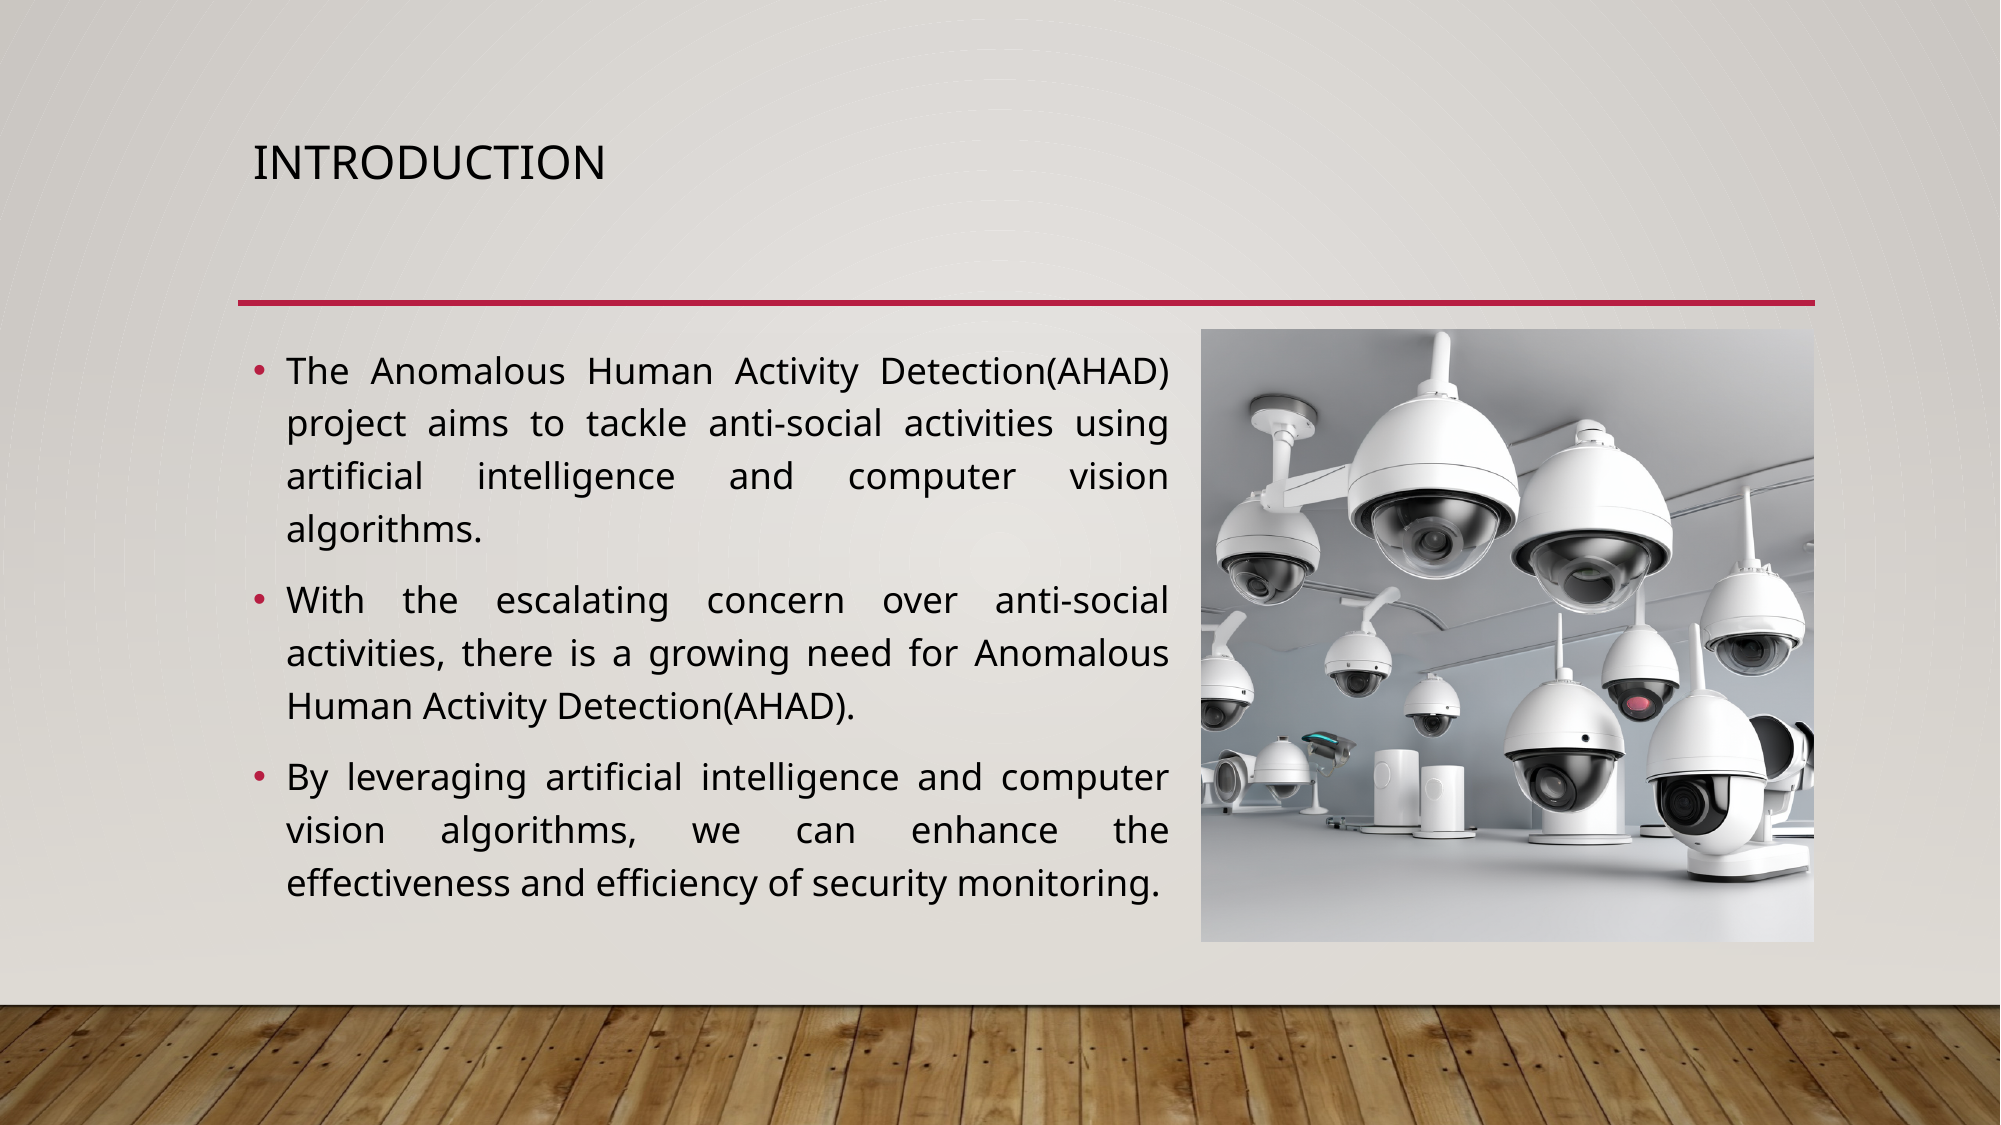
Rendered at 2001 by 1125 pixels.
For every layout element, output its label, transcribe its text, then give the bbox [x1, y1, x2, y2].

picture [1201, 329, 1814, 942]
title Introduction [238, 131, 1814, 305]
picture [0, 1005, 2000, 1125]
list The Anomalous Human Activity Detection(AHAD) project aims to tackle anti-social activities using artificial intelligence and computer vision algorithms. With the escalating concern over anti-social activities, there is a growing need for Anomalous Human Activity Detection(AHAD). By leveraging artificial intelligence and computer vision algorithms, we can enhance the effectiveness and efficiency of security monitoring. [238, 331, 1186, 943]
